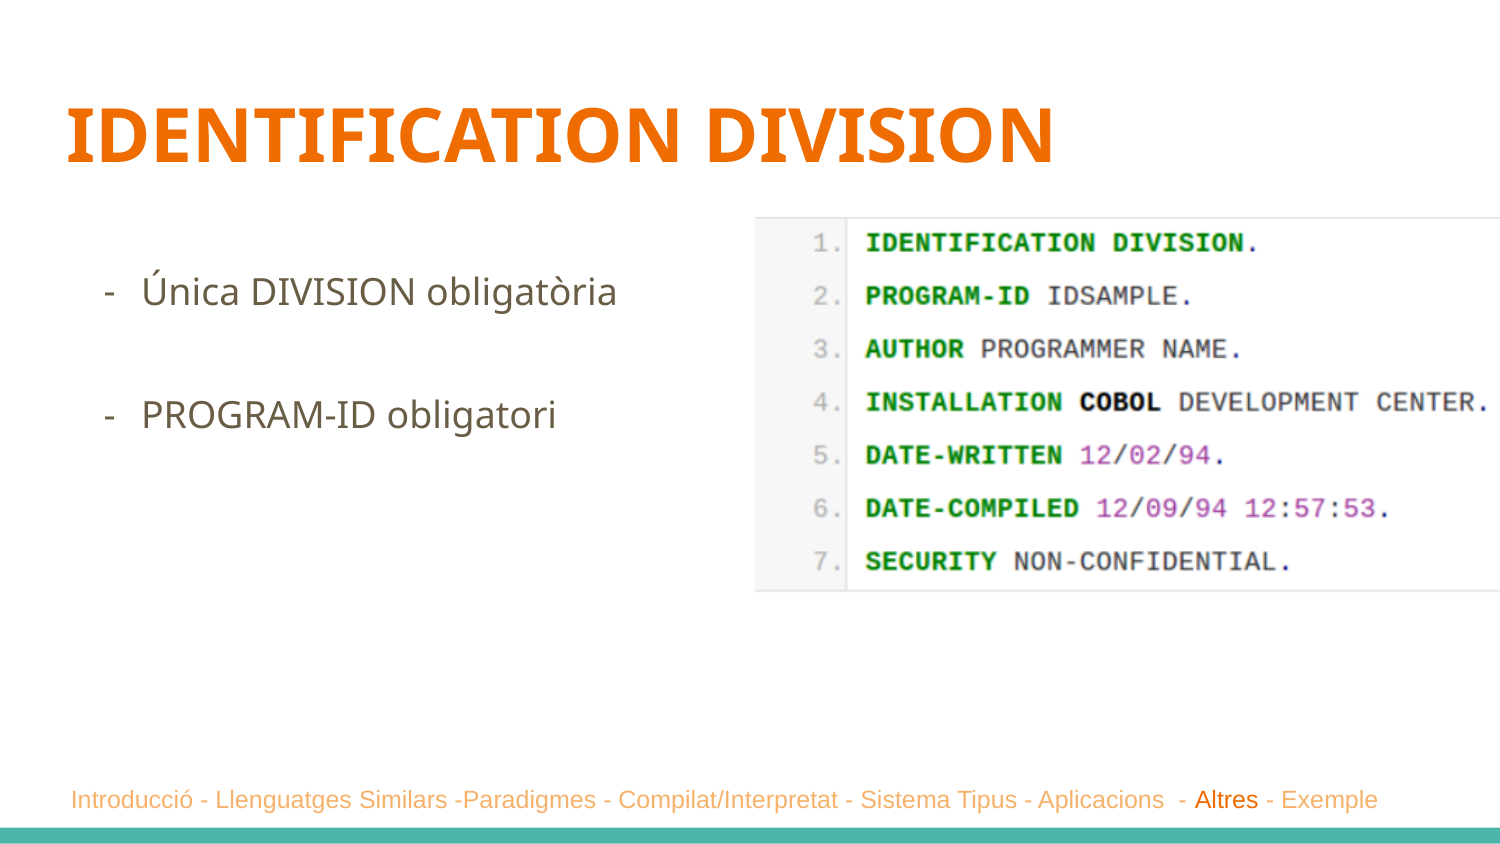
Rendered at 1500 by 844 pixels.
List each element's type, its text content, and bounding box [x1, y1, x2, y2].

text_box Introducció - Llenguatges Similars -Paradigmes - Compilat/Interpretat - Sistema Tipus - Aplicacions - Altres - Exemple [55, 768, 1500, 820]
picture [754, 217, 1500, 595]
title IDENTIFICATION DIVISION [51, 72, 1449, 189]
list Única DIVISION obligatòria PROGRAM-ID obligatori [51, 207, 1449, 750]
